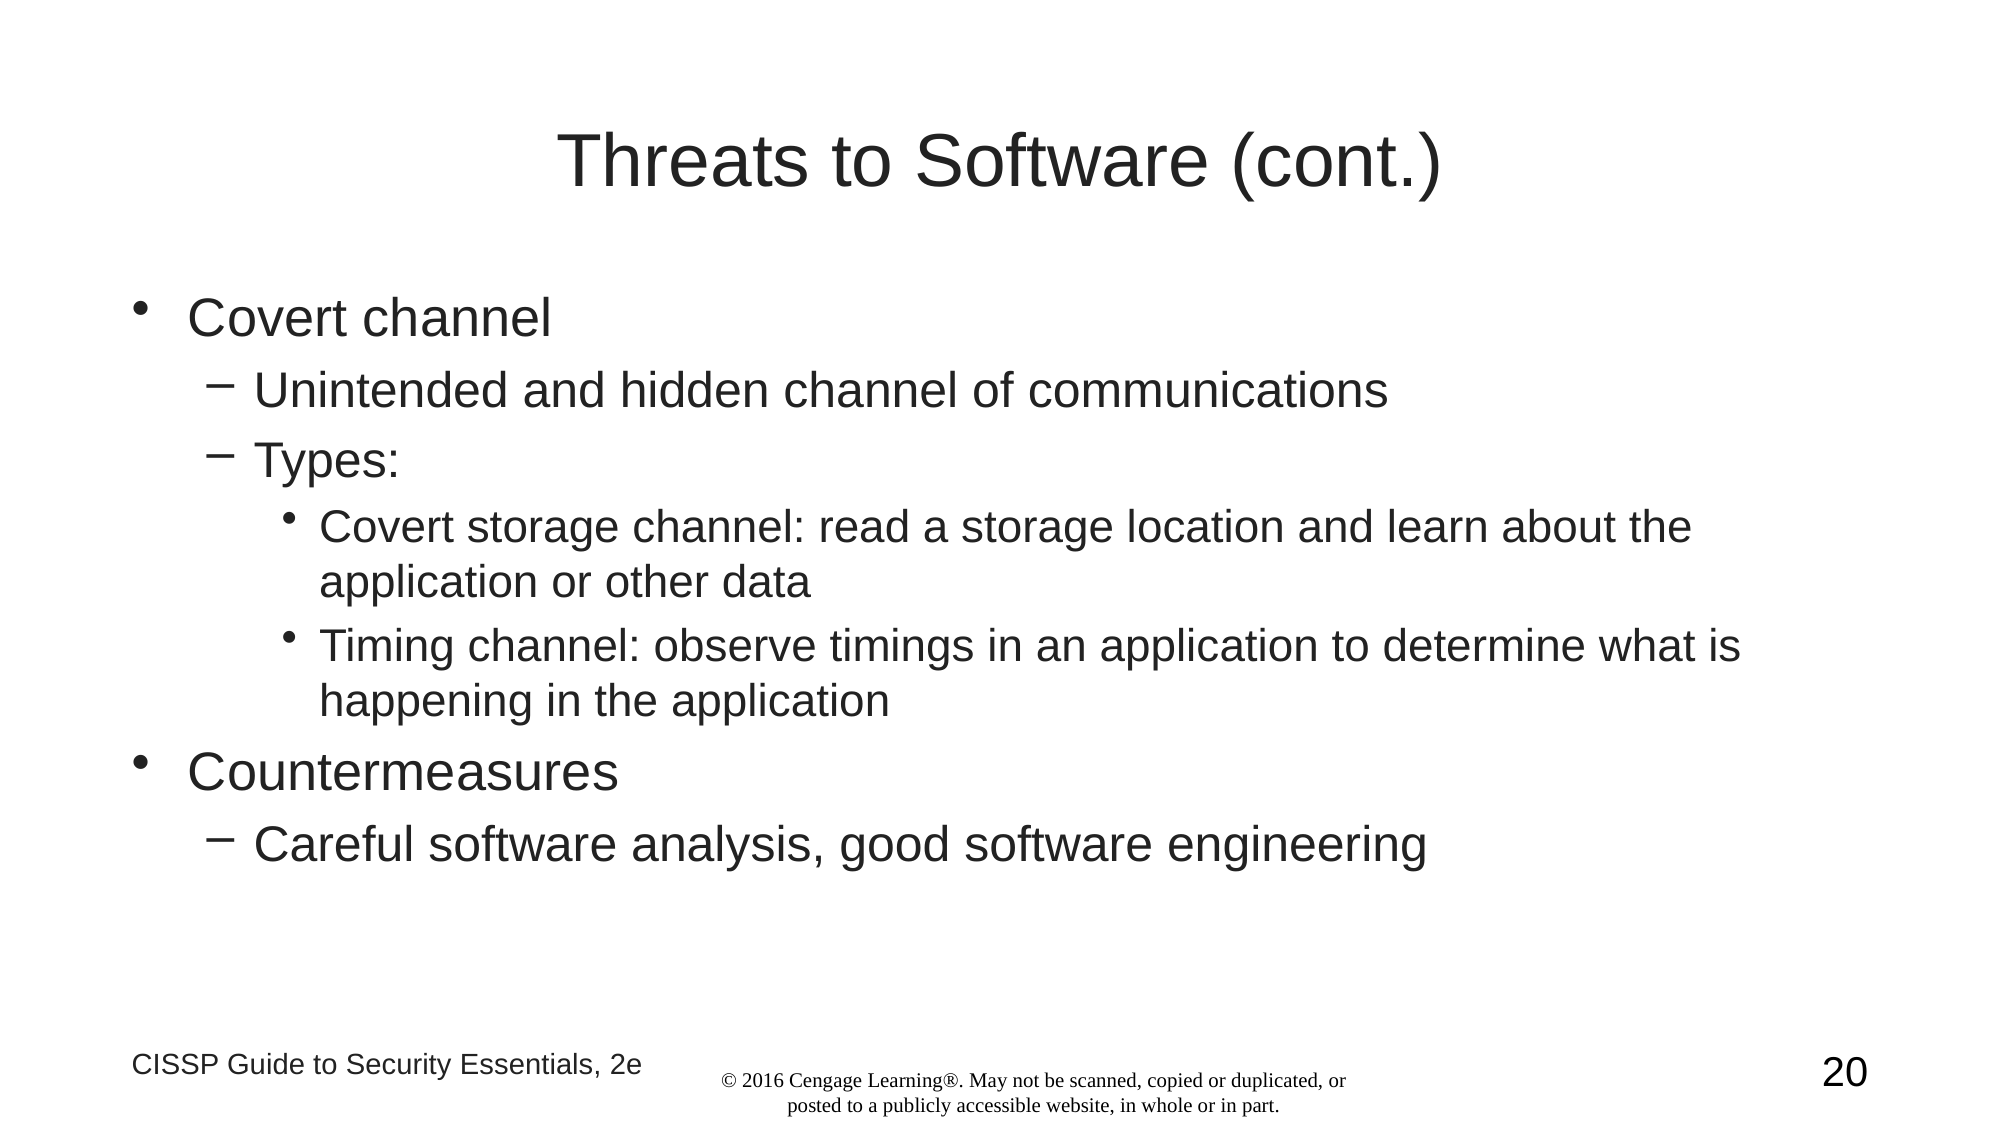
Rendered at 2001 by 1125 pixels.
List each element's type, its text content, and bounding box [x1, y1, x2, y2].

slide_number 20 [1766, 1037, 1884, 1101]
text_box © 2016 Cengage Learning®. May not be scanned, copied or duplicated, or posted to a publicly accessible website, in whole or in part. [677, 1059, 1390, 1125]
footer CISSP Guide to Security Essentials, 2e [116, 1037, 1251, 1101]
title Threats to Software (cont.) [116, 62, 1884, 250]
list Covert channel Unintended and hidden channel of communications Types: Covert storage channel: read a storage location and learn about the application or other data Timing channel: observe timings in an application to determine what is happening in the application Countermeasures Careful software analysis, good software engineering [116, 275, 1884, 1025]
